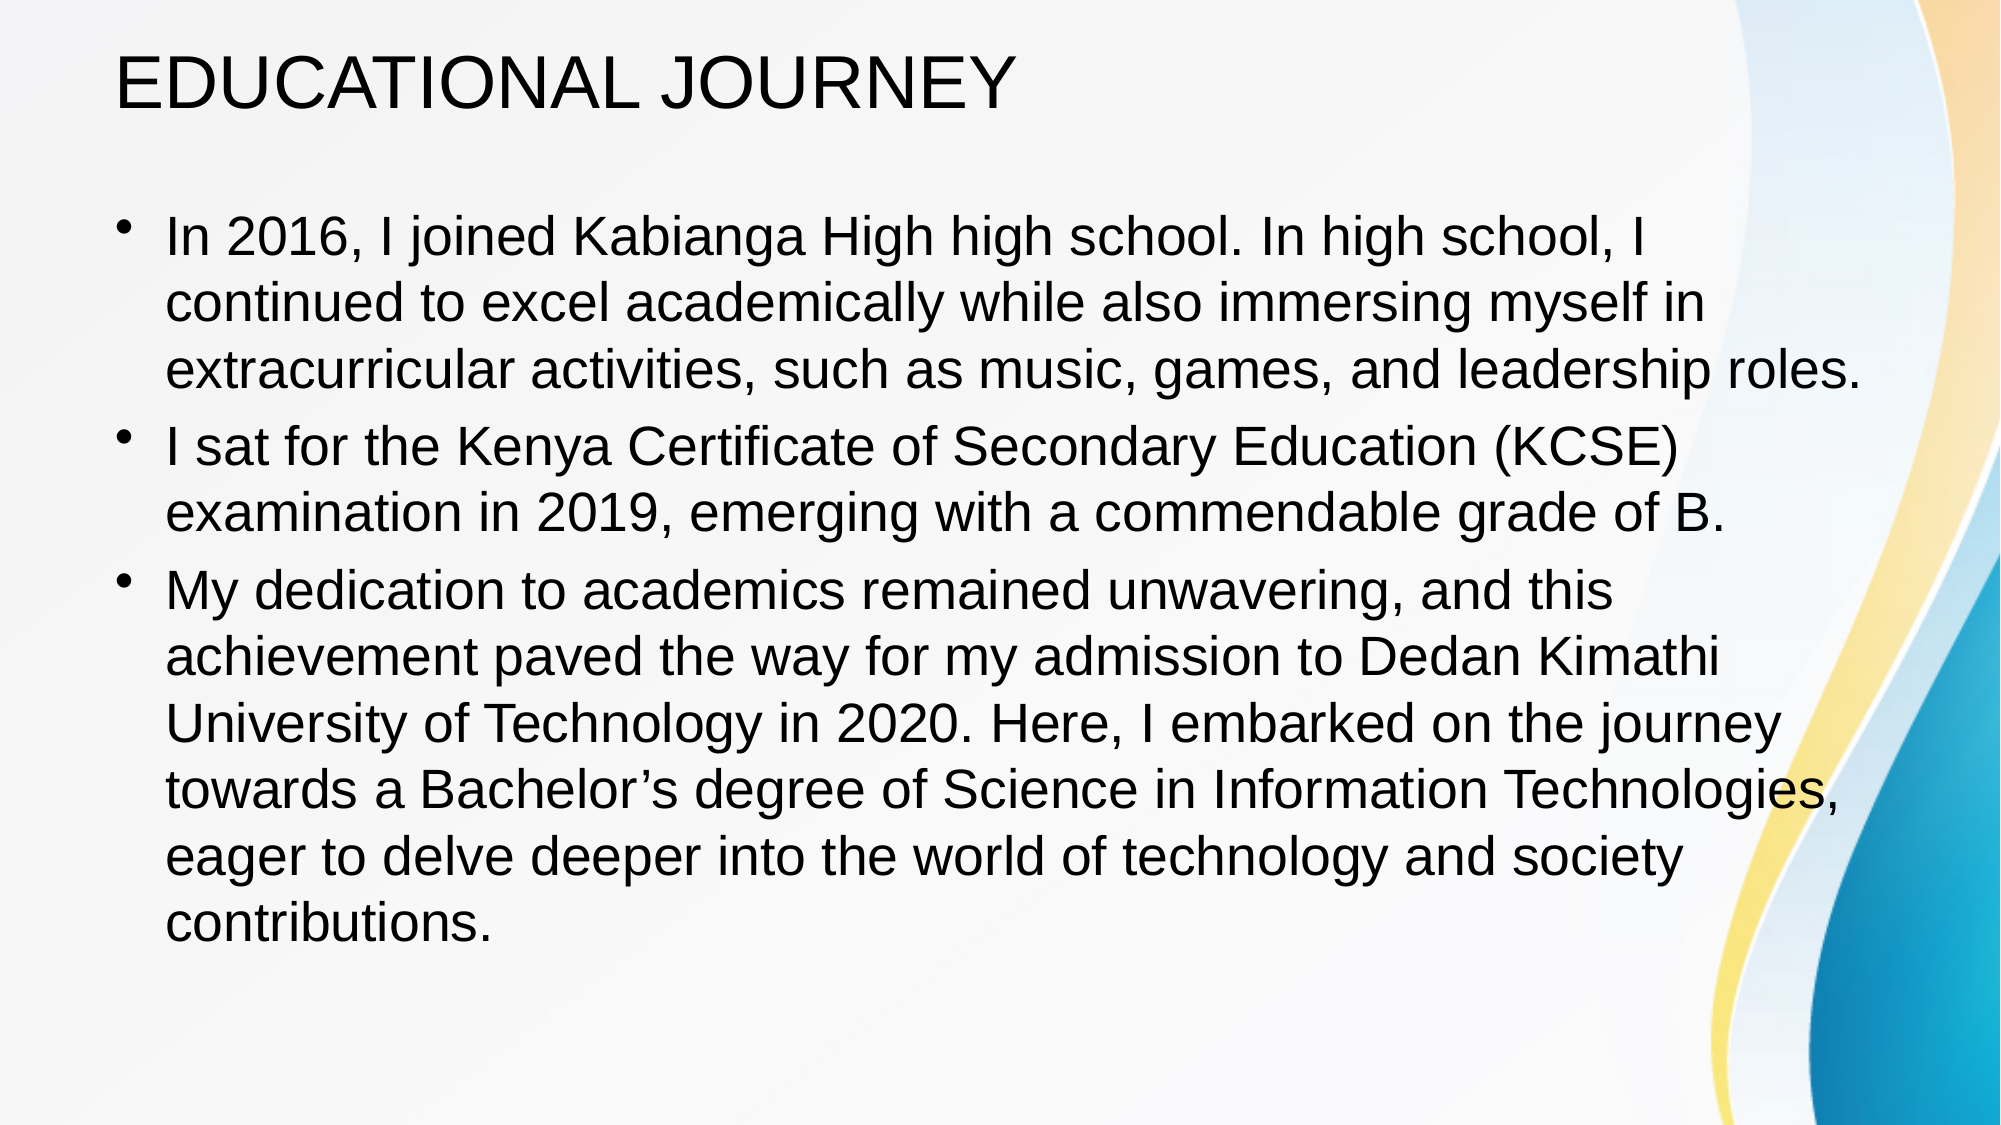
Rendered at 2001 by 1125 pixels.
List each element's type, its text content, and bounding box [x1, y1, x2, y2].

list In 2016, I joined Kabianga High high school. In high school, I continued to excel academically while also immersing myself in extracurricular activities, such as music, games, and leadership roles. I sat for the Kenya Certificate of Secondary Education (KCSE) examination in 2019, emerging with a commendable grade of B. My dedication to academics remained unwavering, and this achievement paved the way for my admission to Dedan Kimathi University of Technology in 2020. Here, I embarked on the journey towards a Bachelor’s degree of Science in Information Technologies, eager to delve deeper into the world of technology and society contributions. [99, 192, 1901, 1006]
title EDUCATIONAL JOURNEY [99, 30, 1901, 127]
picture [0, 0, 2001, 1125]
